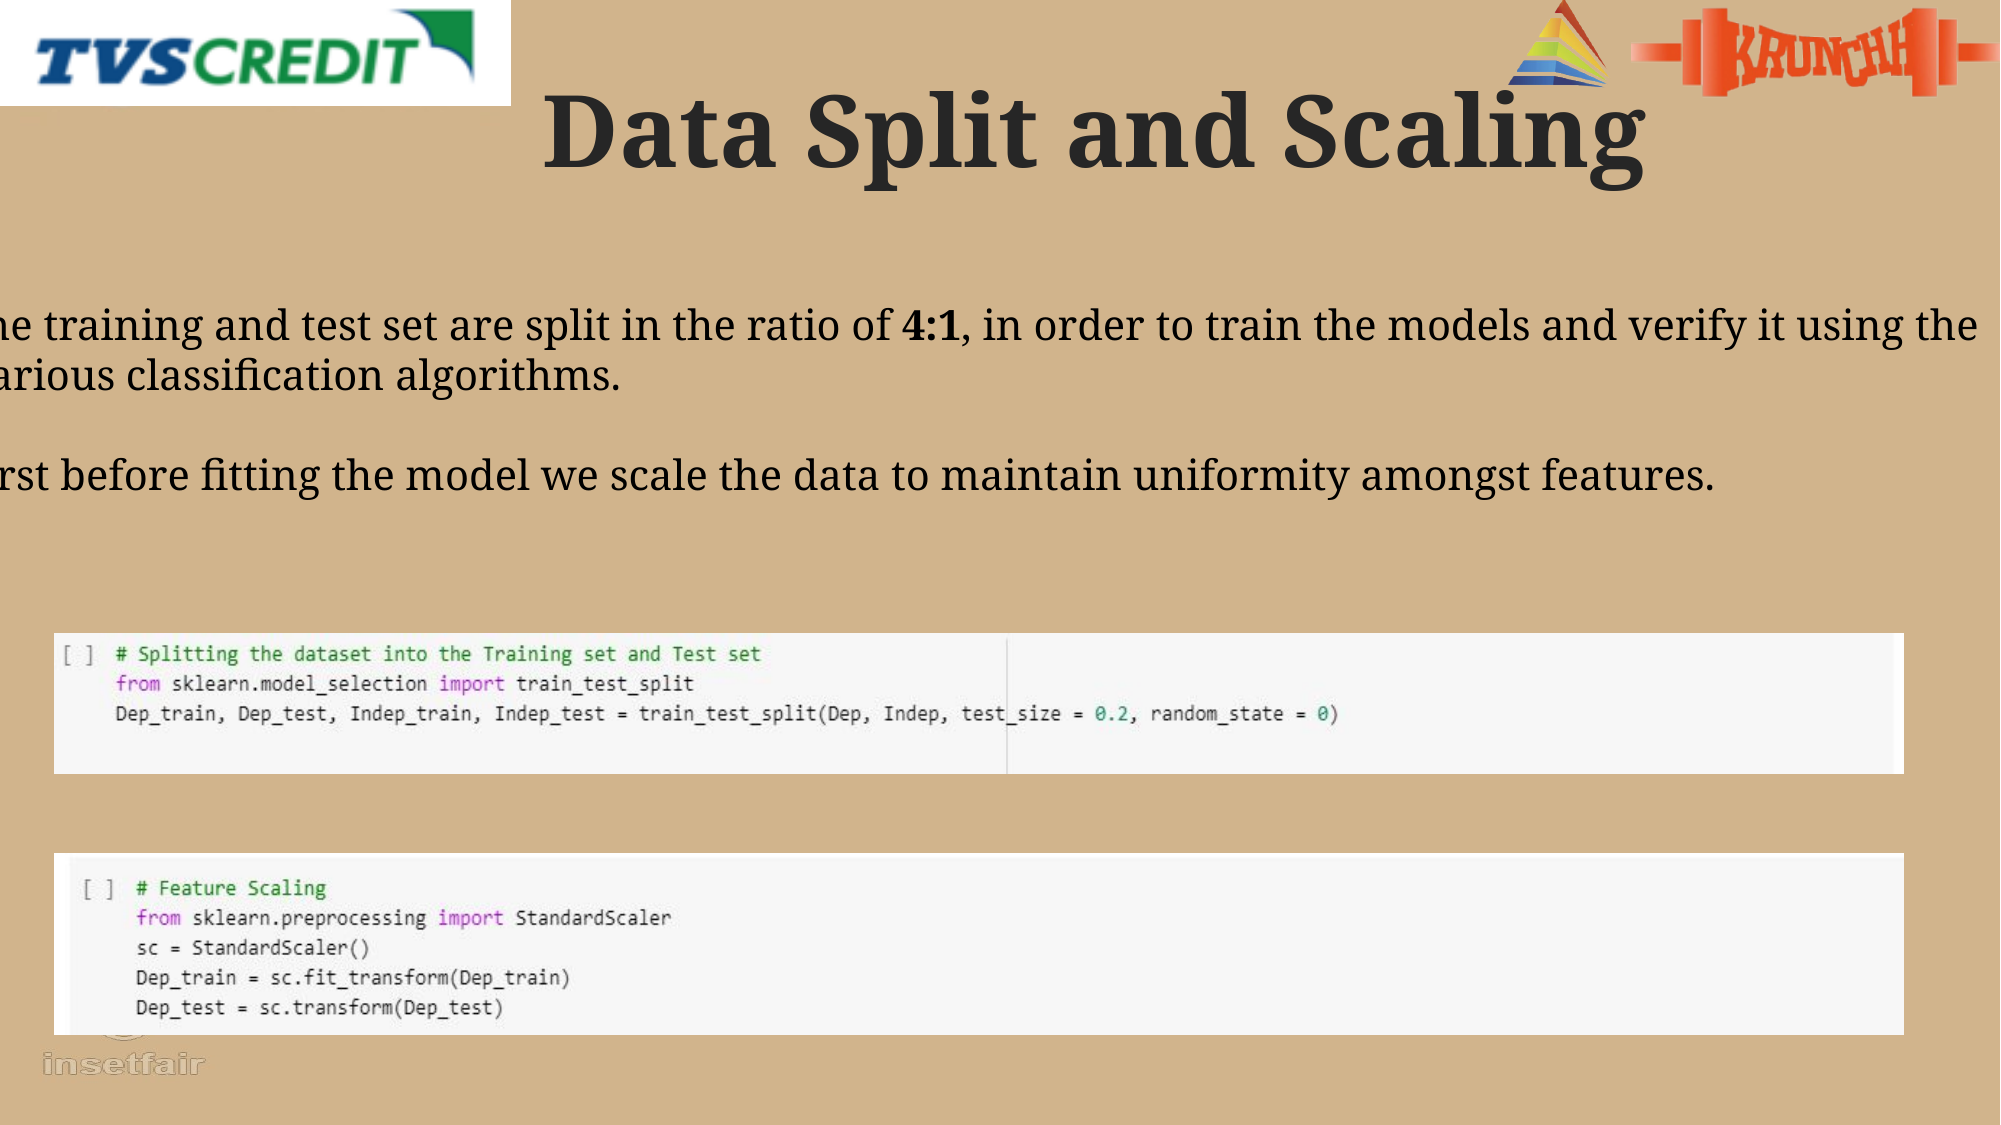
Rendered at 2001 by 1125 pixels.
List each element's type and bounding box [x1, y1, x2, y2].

list [1469, 0, 1626, 90]
picture [0, 0, 2000, 1125]
